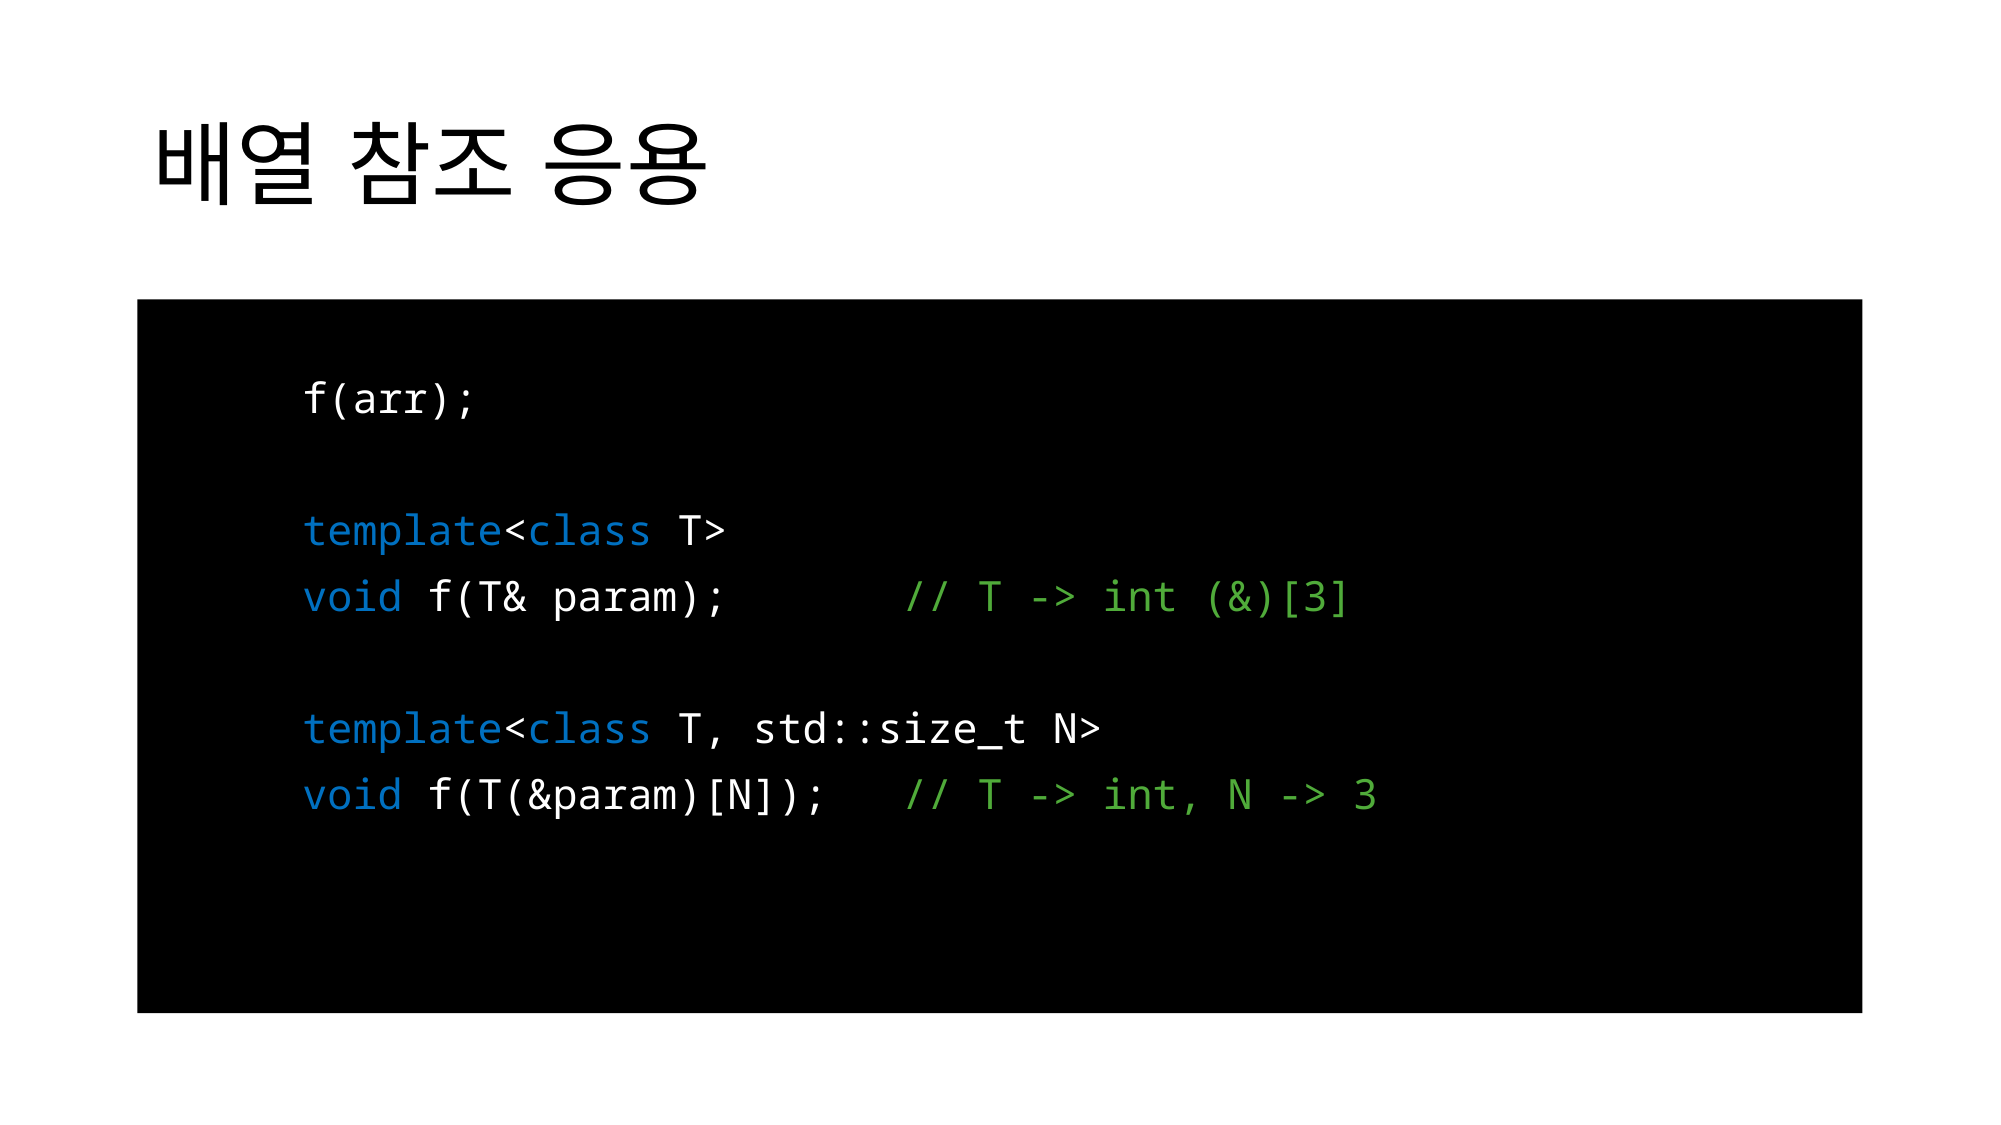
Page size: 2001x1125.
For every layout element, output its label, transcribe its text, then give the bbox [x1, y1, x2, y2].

list f(arr); template<class T> void f(T& param); // T -> int (&)[3] template<class T, std::size_t N> void f(T(&param)[N]); // T -> int, N -> 3 [137, 299, 1863, 1014]
title 배열 참조 응용 [137, 59, 1863, 278]
